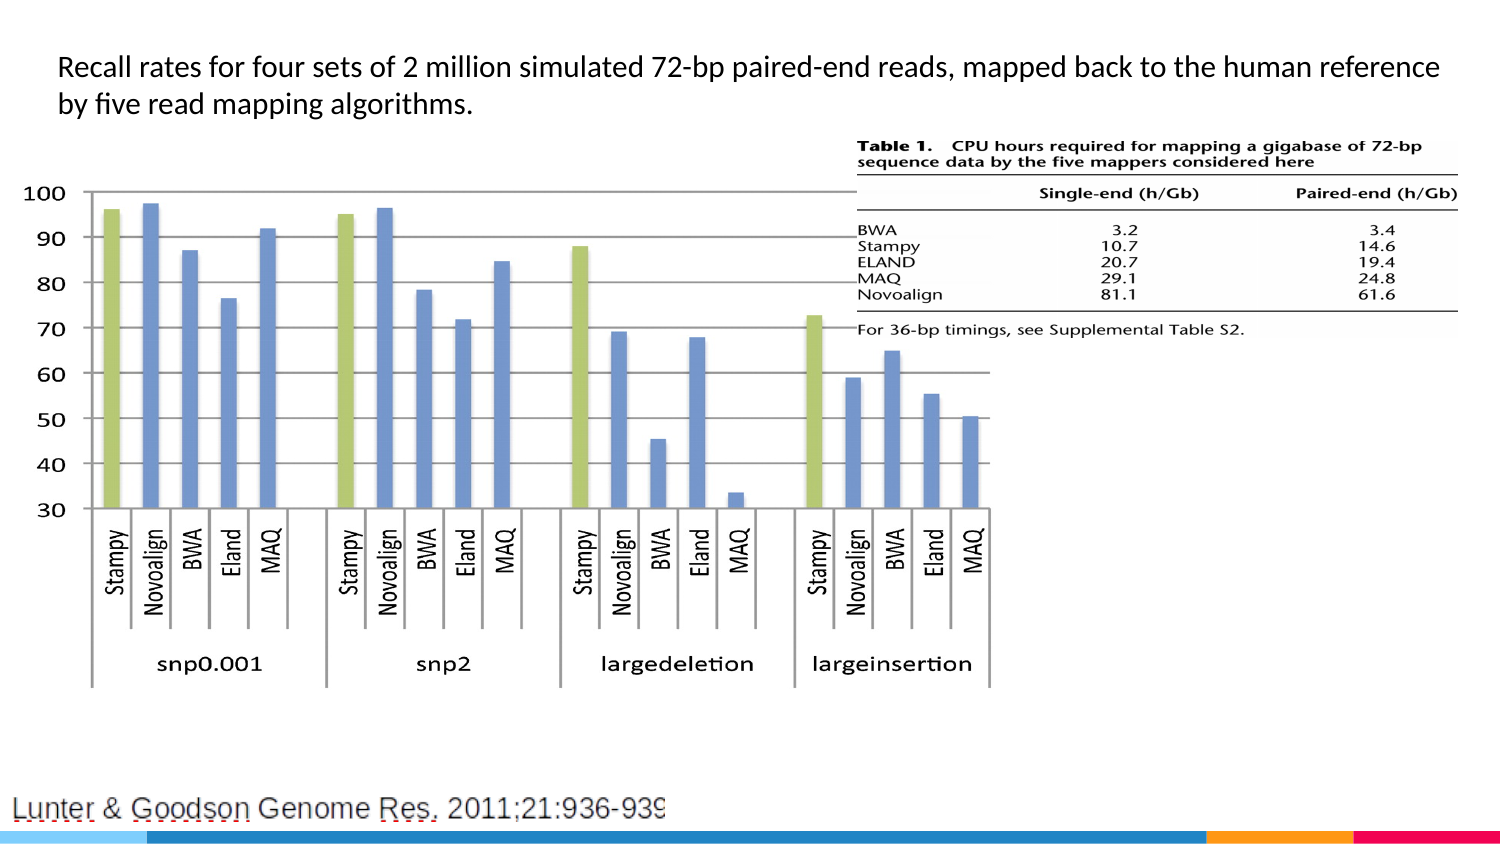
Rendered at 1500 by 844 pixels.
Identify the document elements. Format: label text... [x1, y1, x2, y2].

picture [21, 141, 1458, 690]
text_box Recall rates for four sets of 2 million simulated 72-bp paired-end reads, mapped back to the human reference by five read mapping algorithms. [53, 45, 1447, 97]
picture [10, 796, 665, 823]
